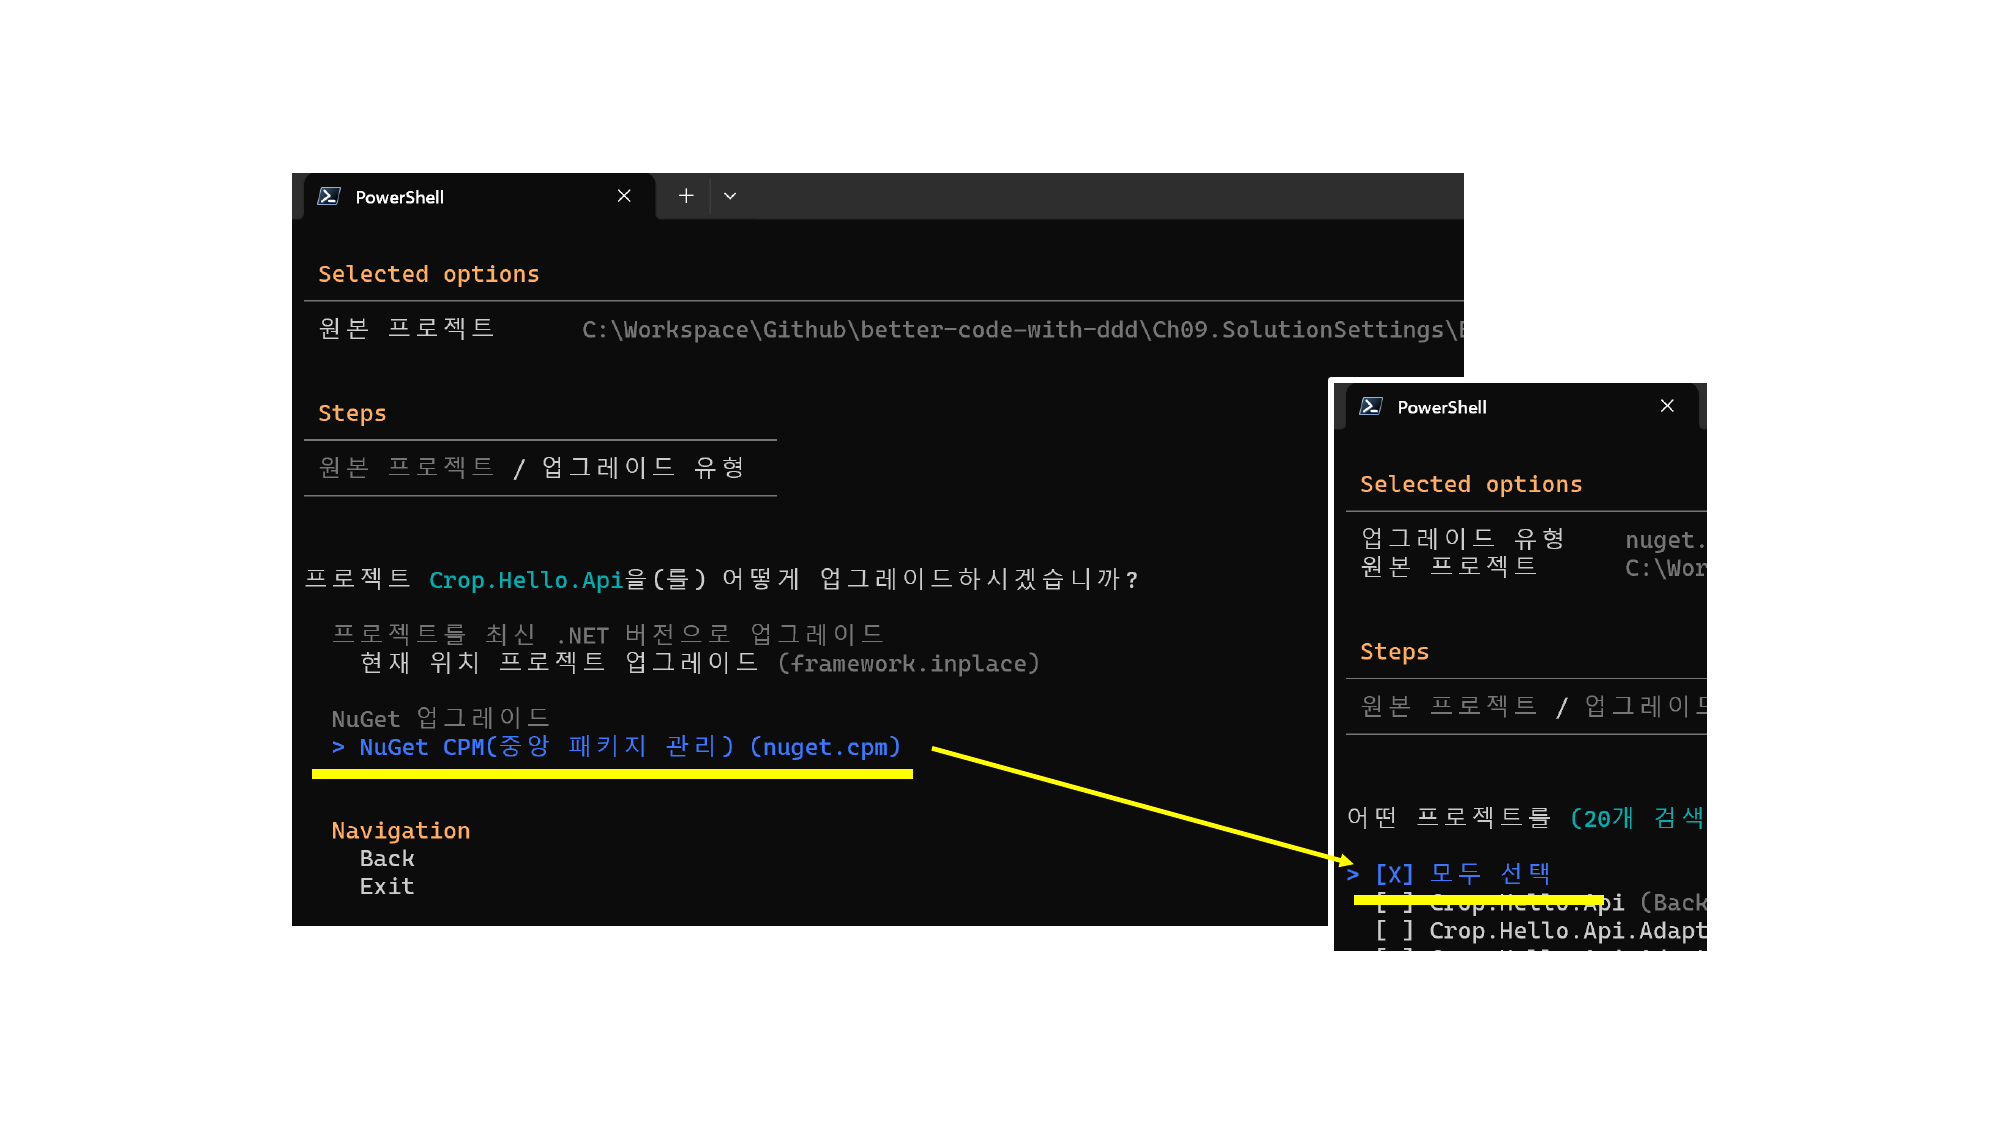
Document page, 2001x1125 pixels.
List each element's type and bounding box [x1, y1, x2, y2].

text_box [292, 173, 1708, 952]
